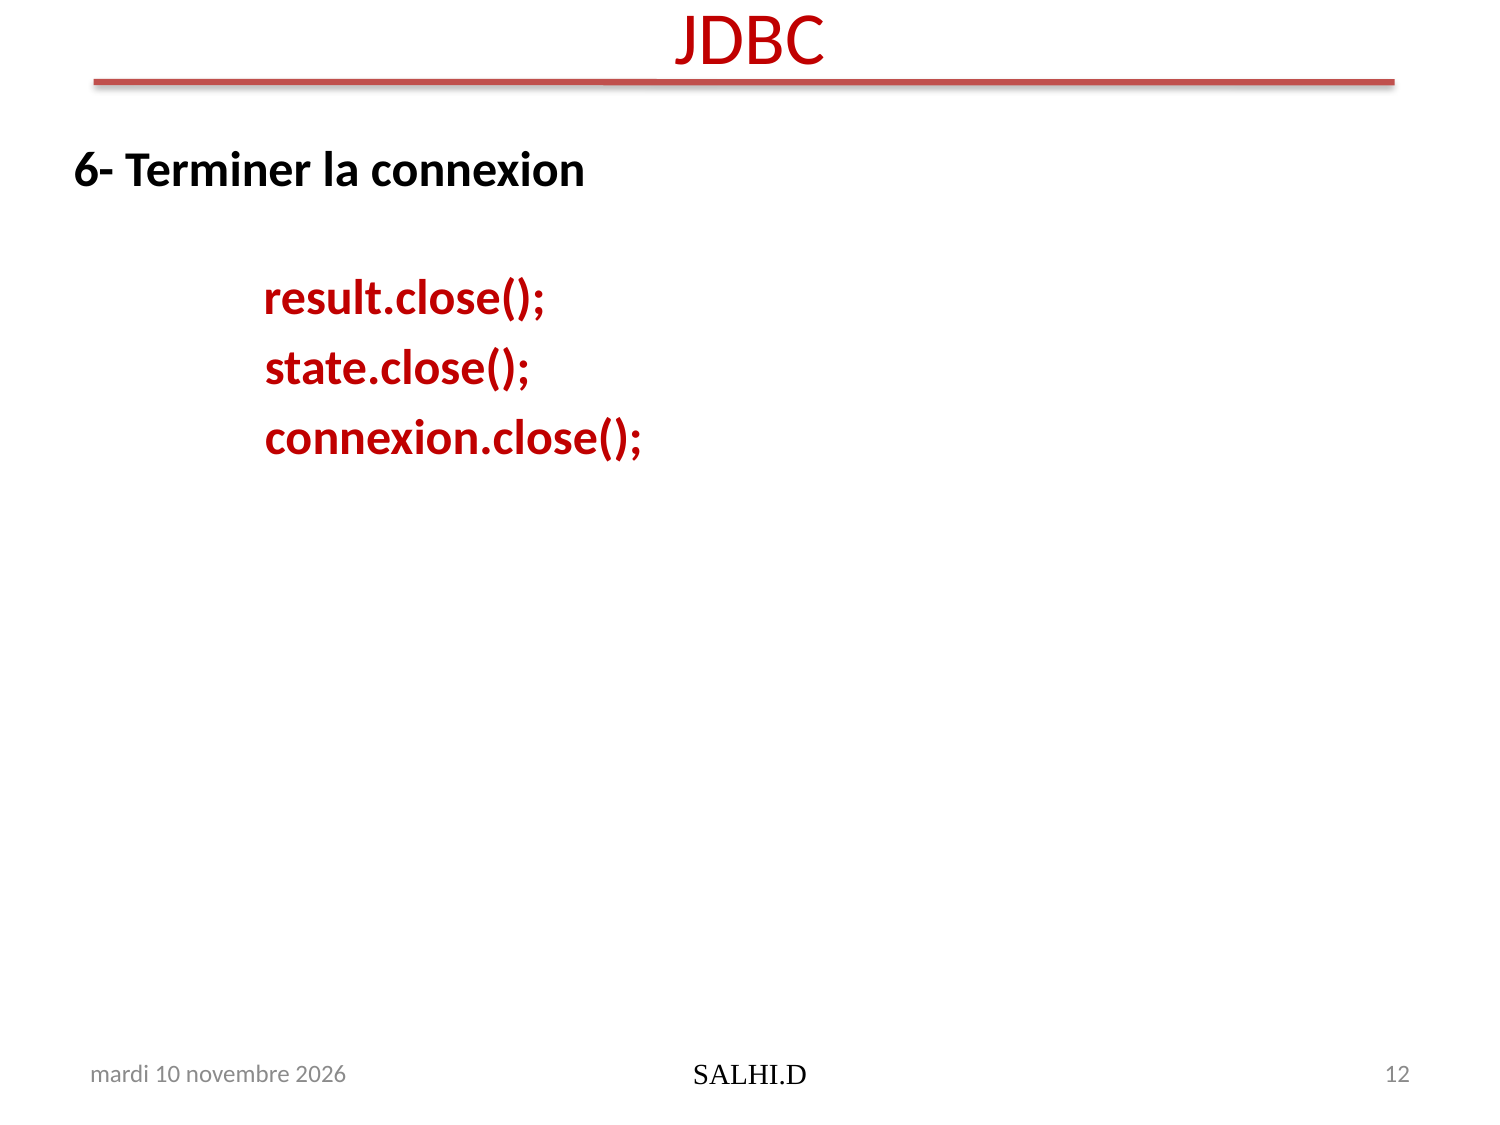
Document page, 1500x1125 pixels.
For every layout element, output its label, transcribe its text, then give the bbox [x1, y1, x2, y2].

title JDBC [75, 0, 1425, 106]
list 6- Terminer la connexion result.close(); state.close(); connexion.close(); [58, 128, 1454, 914]
slide_number samedi 26 mai 2018 [75, 1042, 425, 1103]
slide_number 12 [1074, 1042, 1425, 1103]
footer SALHI.D [512, 1042, 988, 1103]
